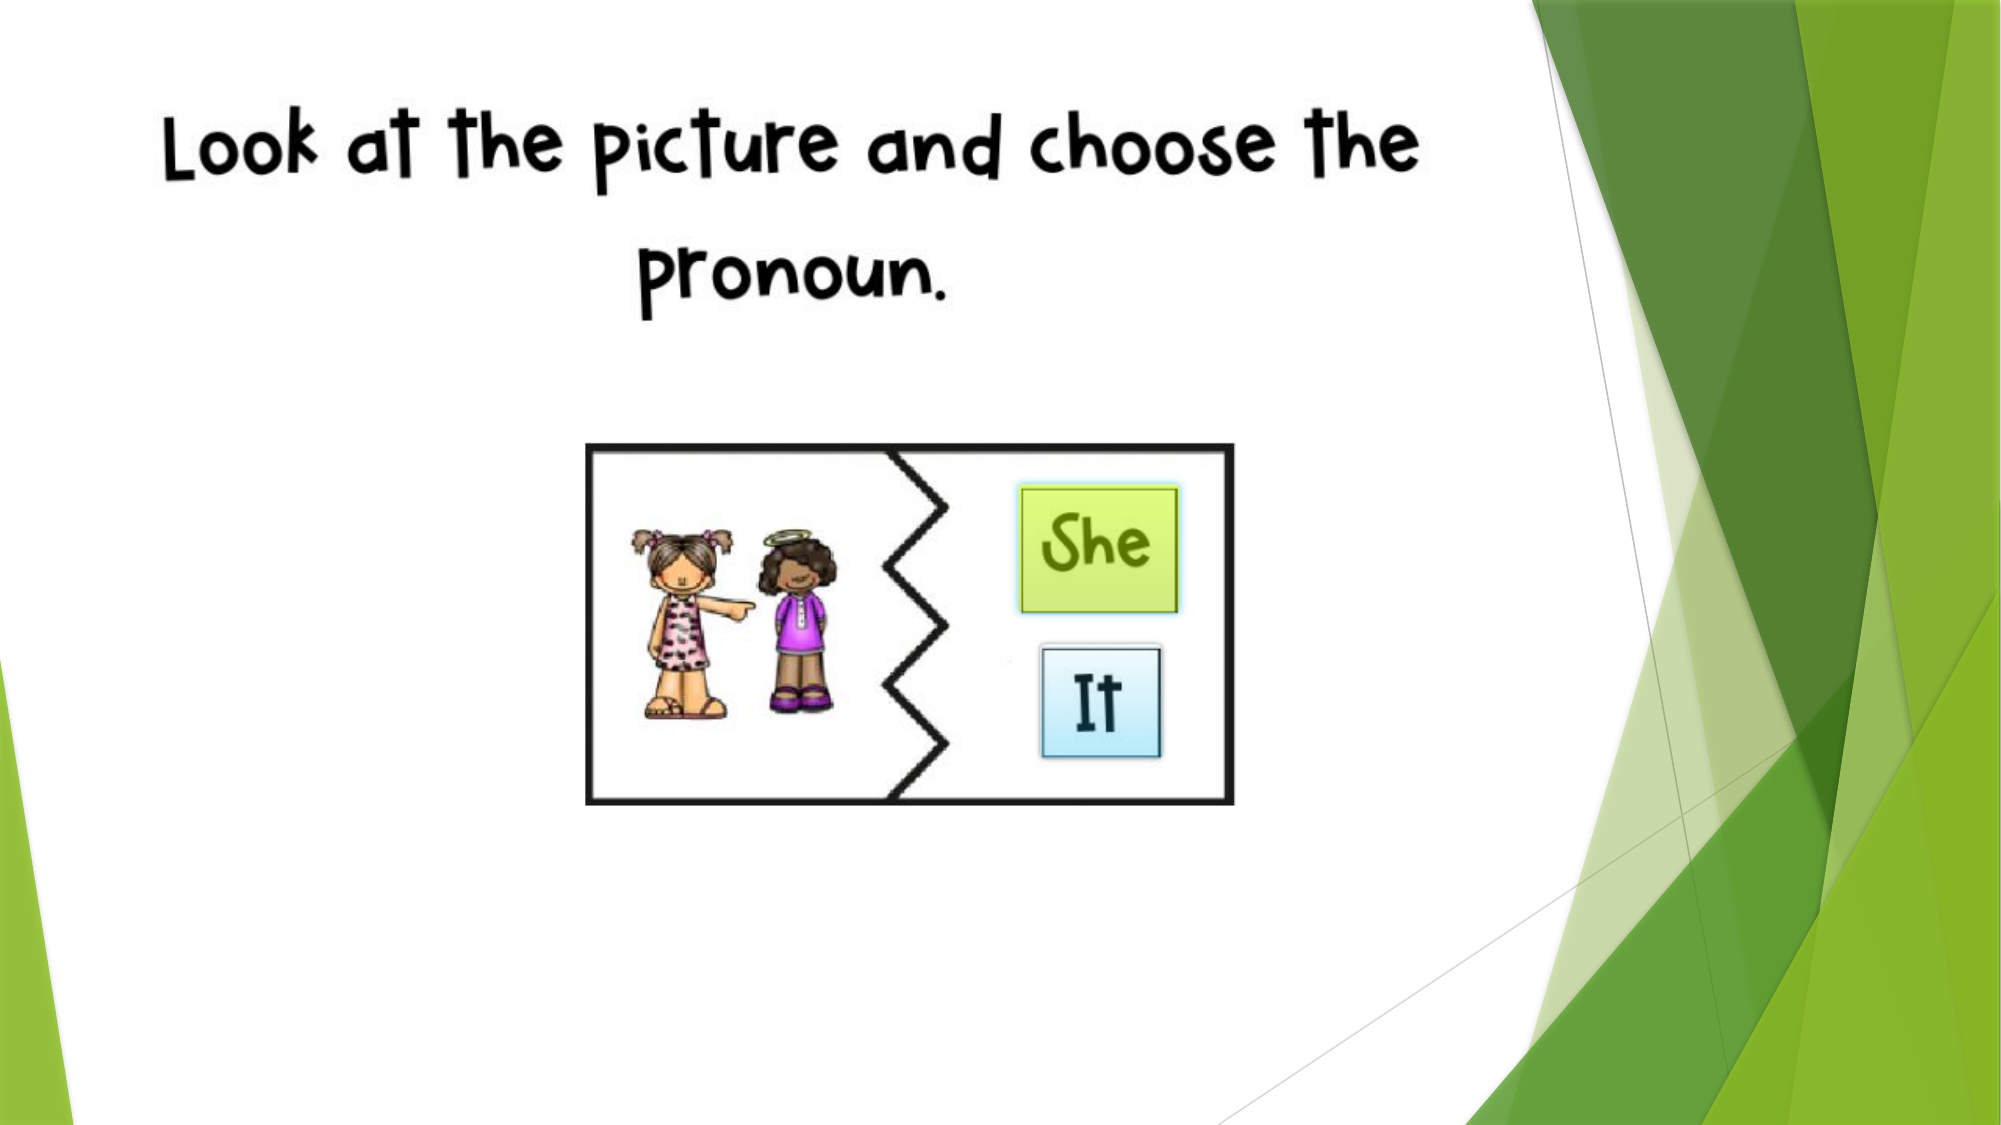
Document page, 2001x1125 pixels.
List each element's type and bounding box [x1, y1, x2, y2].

picture [140, 81, 1436, 335]
picture [583, 442, 1237, 809]
